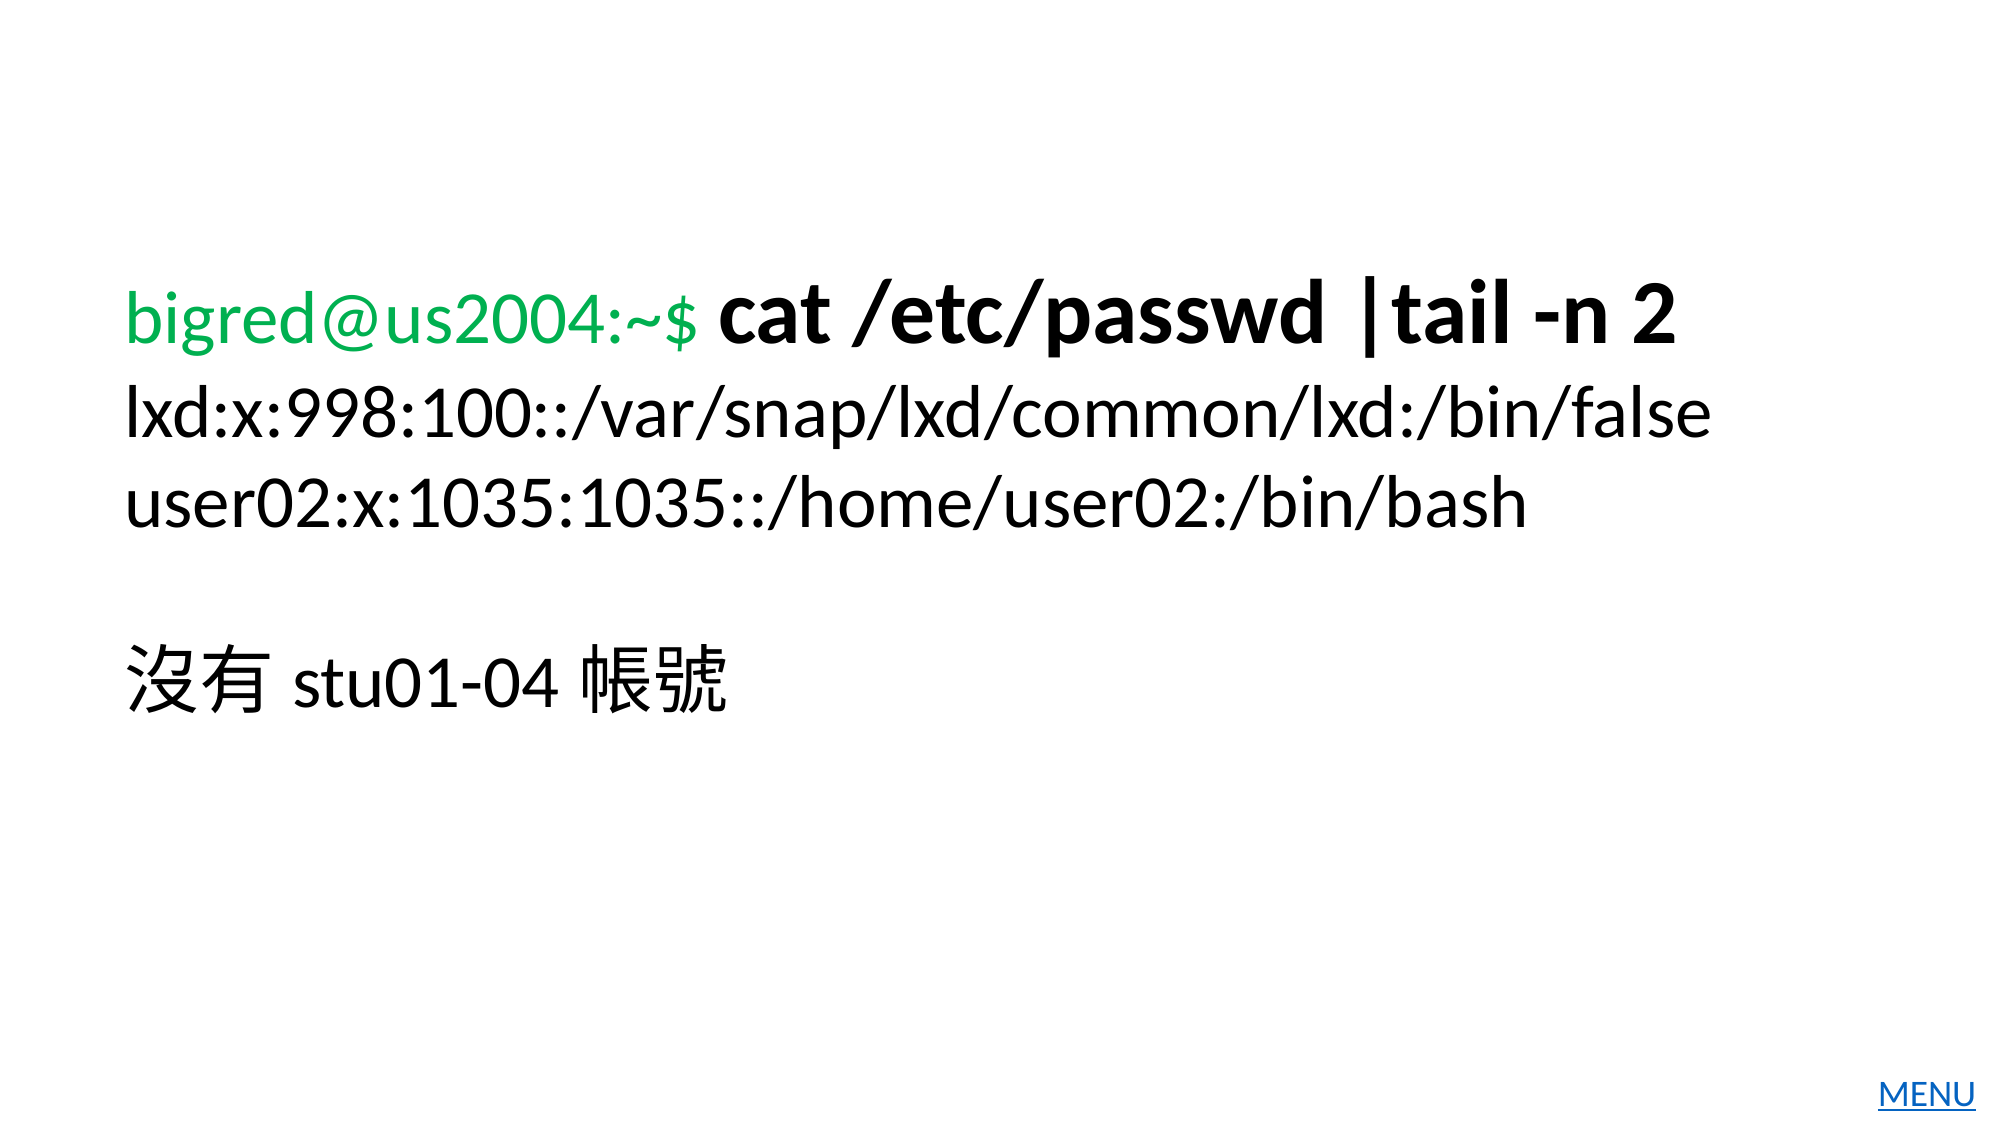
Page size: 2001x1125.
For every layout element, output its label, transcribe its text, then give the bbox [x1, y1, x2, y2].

text_box bigred@us2004:~$ cat /etc/passwd |tail -n 2 lxd:x:998:100::/var/snap/lxd/common/lxd:/bin/false user02:x:1035:1035::/home/user02:/bin/bash 沒有stu01-04帳號 [109, 244, 1799, 730]
